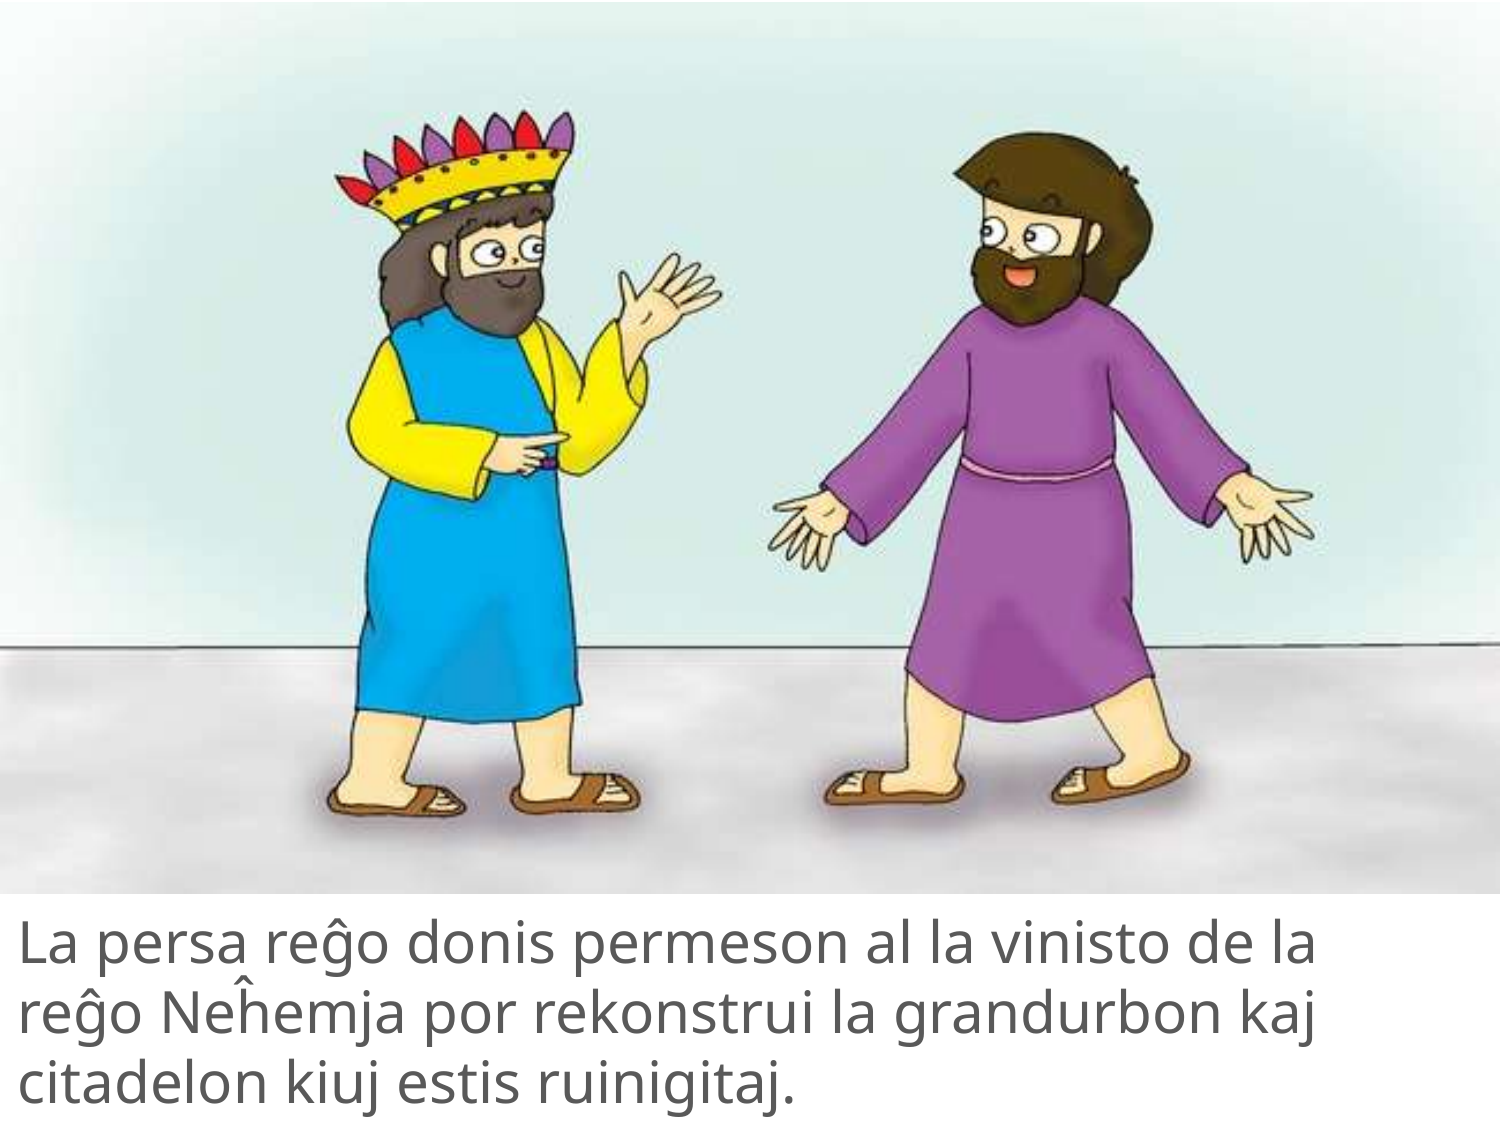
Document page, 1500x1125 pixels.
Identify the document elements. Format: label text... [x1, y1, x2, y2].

text_box La persa reĝo donis permeson al la vinisto de la reĝo Neĥemja por rekonstrui la grandurbon kaj citadelon kiuj estis ruinigitaj. [2, 901, 1474, 1123]
picture [0, 1, 1500, 894]
